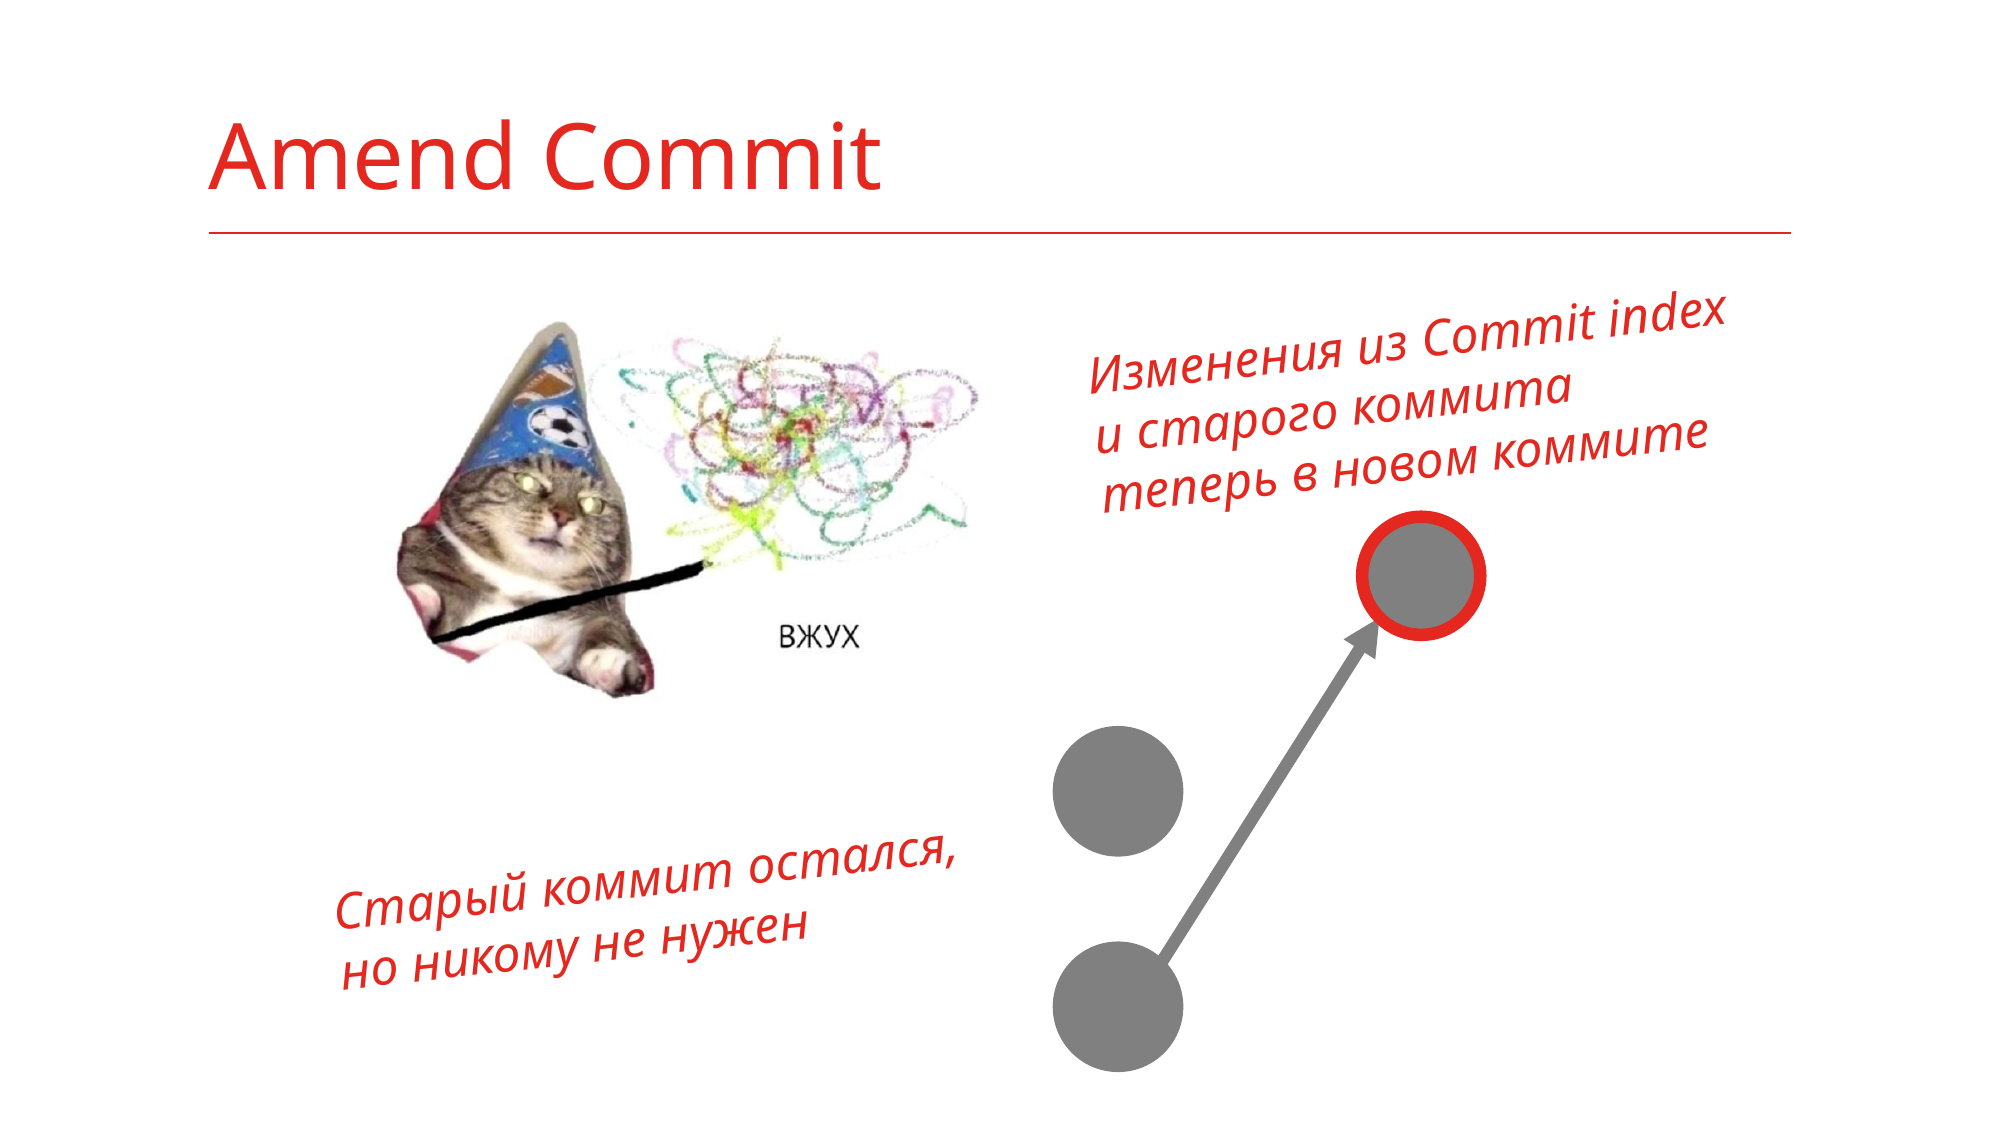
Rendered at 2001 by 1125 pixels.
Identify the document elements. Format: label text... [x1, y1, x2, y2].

text_box [1058, 732, 1154, 851]
text_box Старый коммит остался, но никому не нужен [329, 802, 985, 1008]
title Amend Commit [208, 54, 1792, 232]
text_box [1159, 617, 1380, 966]
picture [367, 290, 1001, 714]
text_box [1362, 516, 1481, 635]
text_box [1058, 947, 1178, 1066]
text_box Изменения из Commit index и старого коммита теперь в новом коммите [1083, 264, 1759, 532]
